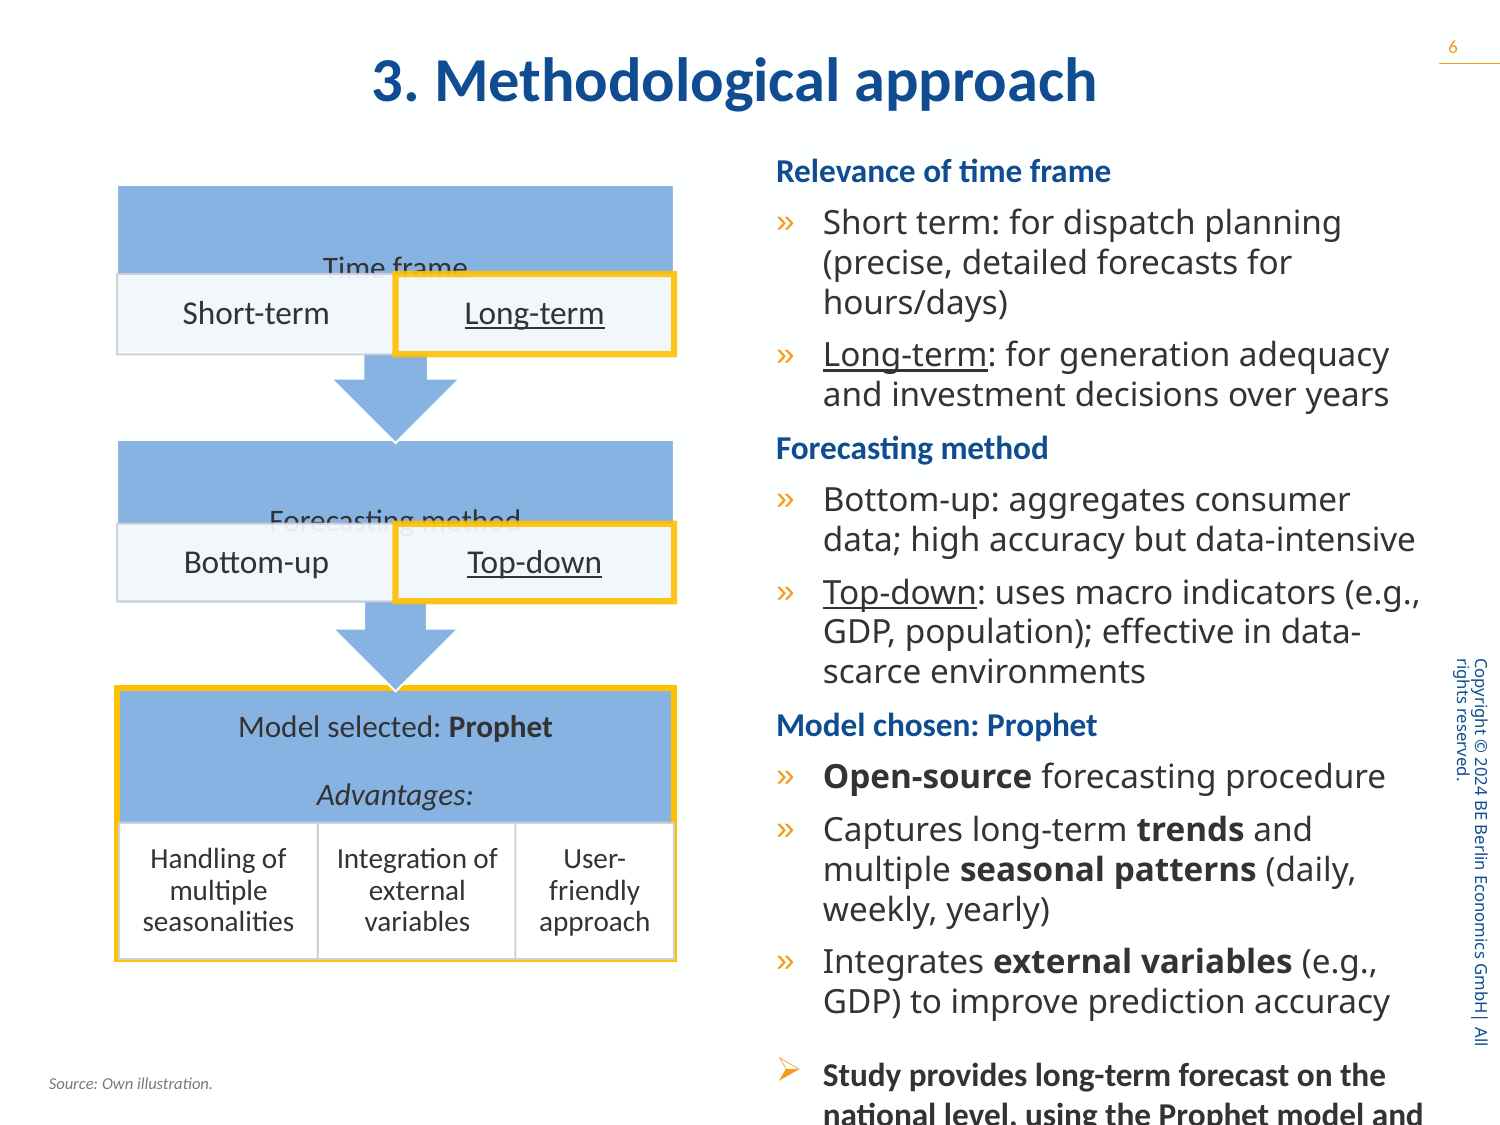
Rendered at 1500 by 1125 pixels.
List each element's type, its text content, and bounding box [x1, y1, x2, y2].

text_box Source: Own illustration. [41, 1065, 750, 1101]
list Relevance of time frame Short term: for dispatch planning (precise, detailed forecasts for hours/days) Long-term: for generation adequacy and investment decisions over years Forecasting method Bottom-up: aggregates consumer data; high accuracy but data-intensive Top-down: uses macro indicators (e.g., GDP, population); effective in data-scarce environments Model chosen: Prophet Open-source forecasting procedure Captures long-term trends and multiple seasonal patterns (daily, weekly, yearly) Integrates external variables (e.g., GDP) to improve prediction accuracy Study provides long-term forecast on the national level, using the Prophet model and a top-down approach [776, 148, 1430, 1094]
title 3. Methodological approach [41, 0, 1430, 116]
slide_number 6 [1388, 16, 1458, 77]
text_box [117, 184, 674, 960]
